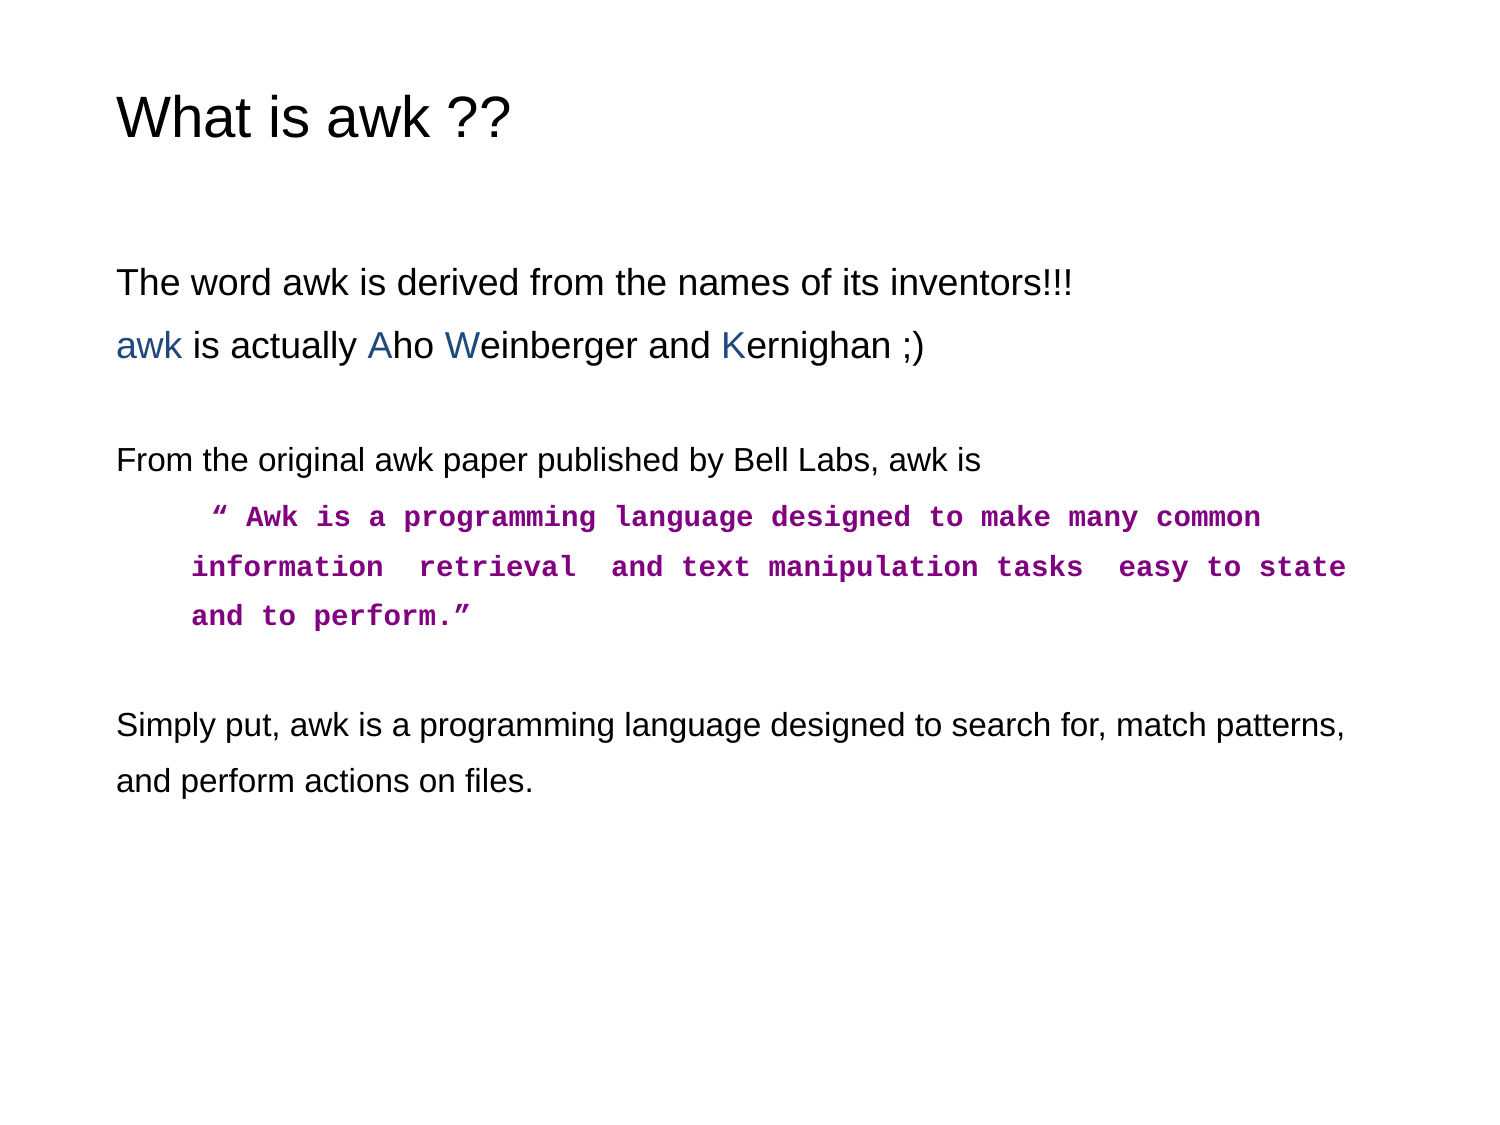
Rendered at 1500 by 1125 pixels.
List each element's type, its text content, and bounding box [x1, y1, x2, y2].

title What is awk ?? [116, 79, 1355, 239]
list The word awk is derived from the names of its inventors!!! awk is actually Aho Weinberger and Kernighan ;) From the original awk paper published by Bell Labs, awk is “ Awk is a programming language designed to make many common information retrieval and text manipulation tasks easy to state and to perform.” Simply put, awk is a programming language designed to search for, match patterns, and perform actions on files. [116, 239, 1355, 842]
